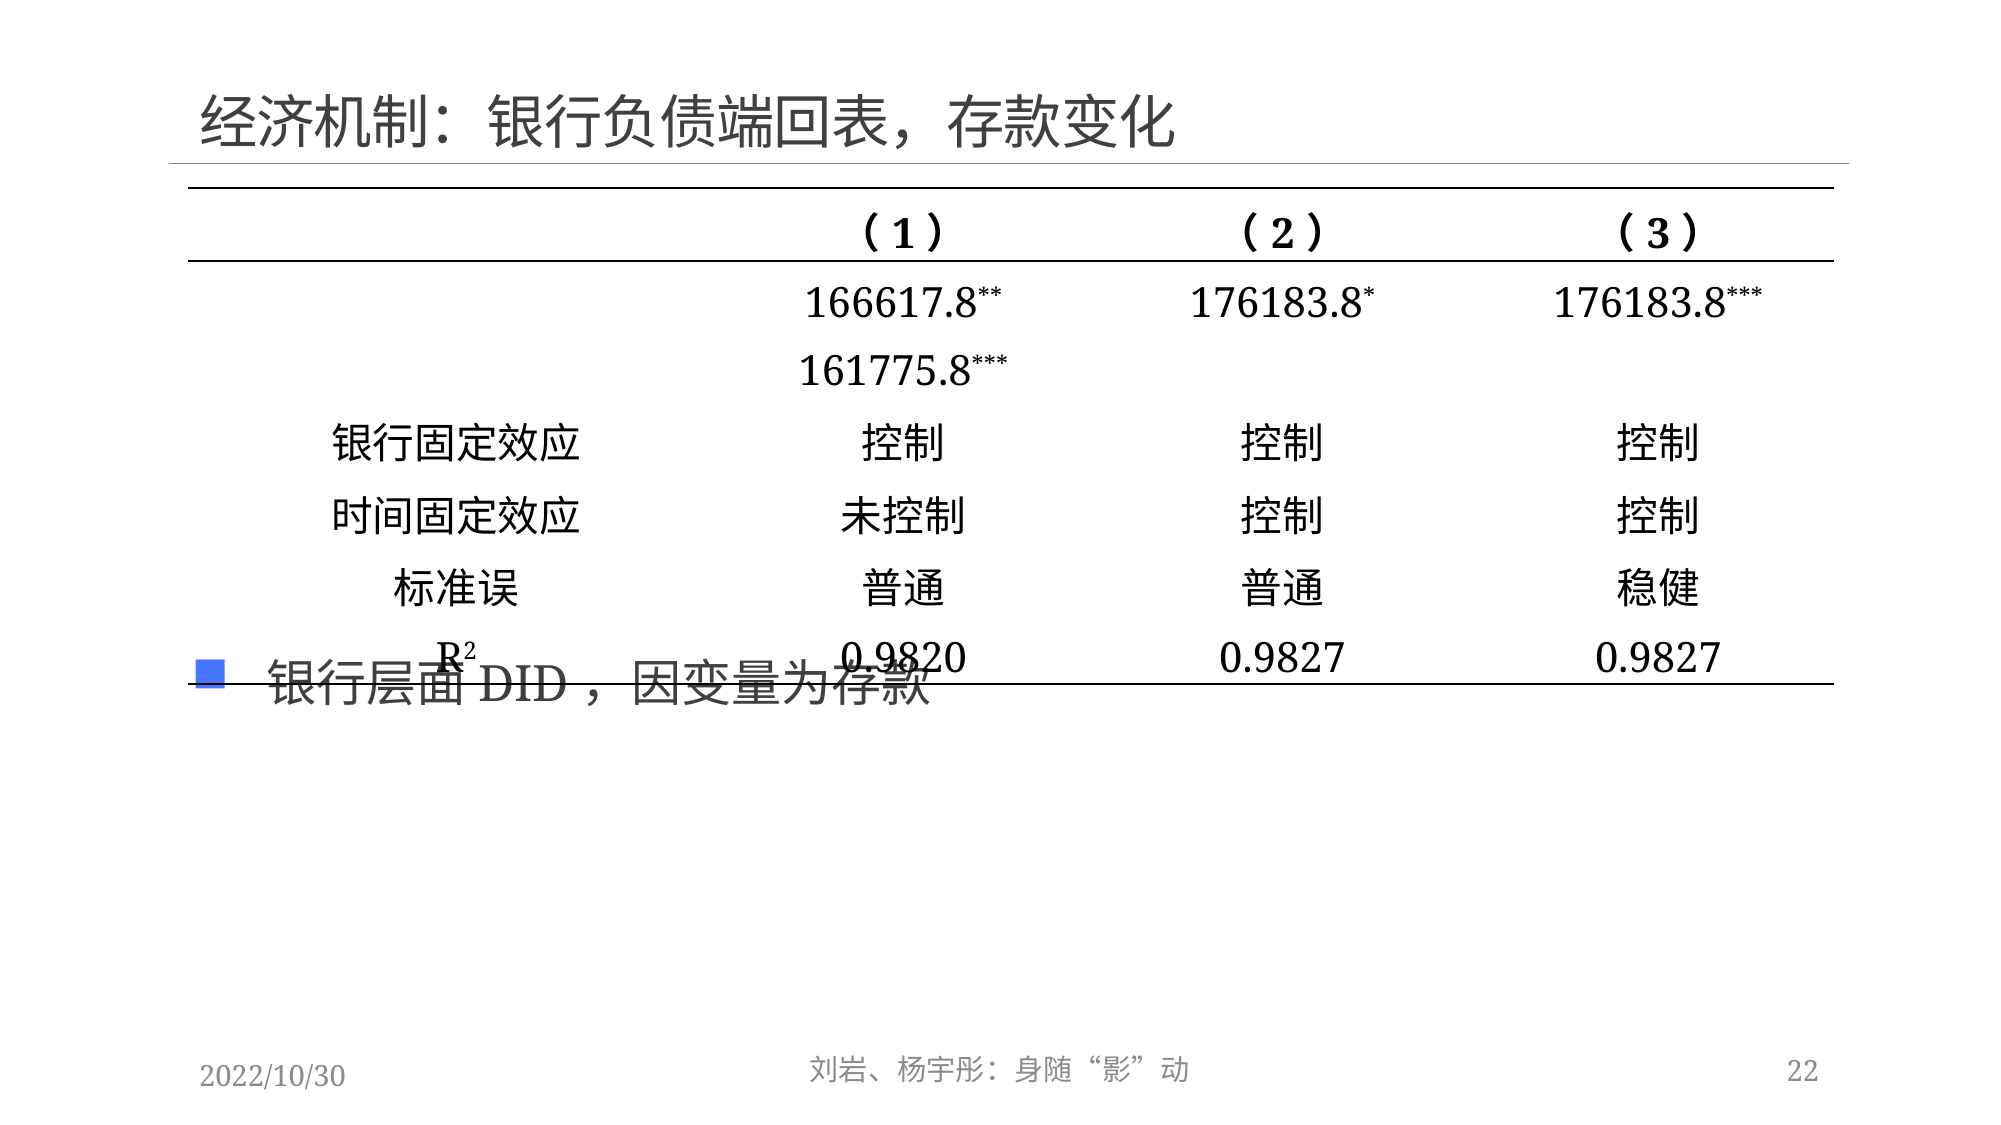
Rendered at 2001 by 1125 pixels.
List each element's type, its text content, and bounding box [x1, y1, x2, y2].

slide_number 22 [1479, 1042, 1835, 1103]
title 经济机制：银行负债端回表，存款变化 [184, 47, 1835, 163]
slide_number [184, 1045, 539, 1105]
footer 刘岩、杨宇彤：身随“影”动 [566, 1042, 1434, 1103]
list 银行层面DID，因变量为存款 [184, 643, 1835, 963]
